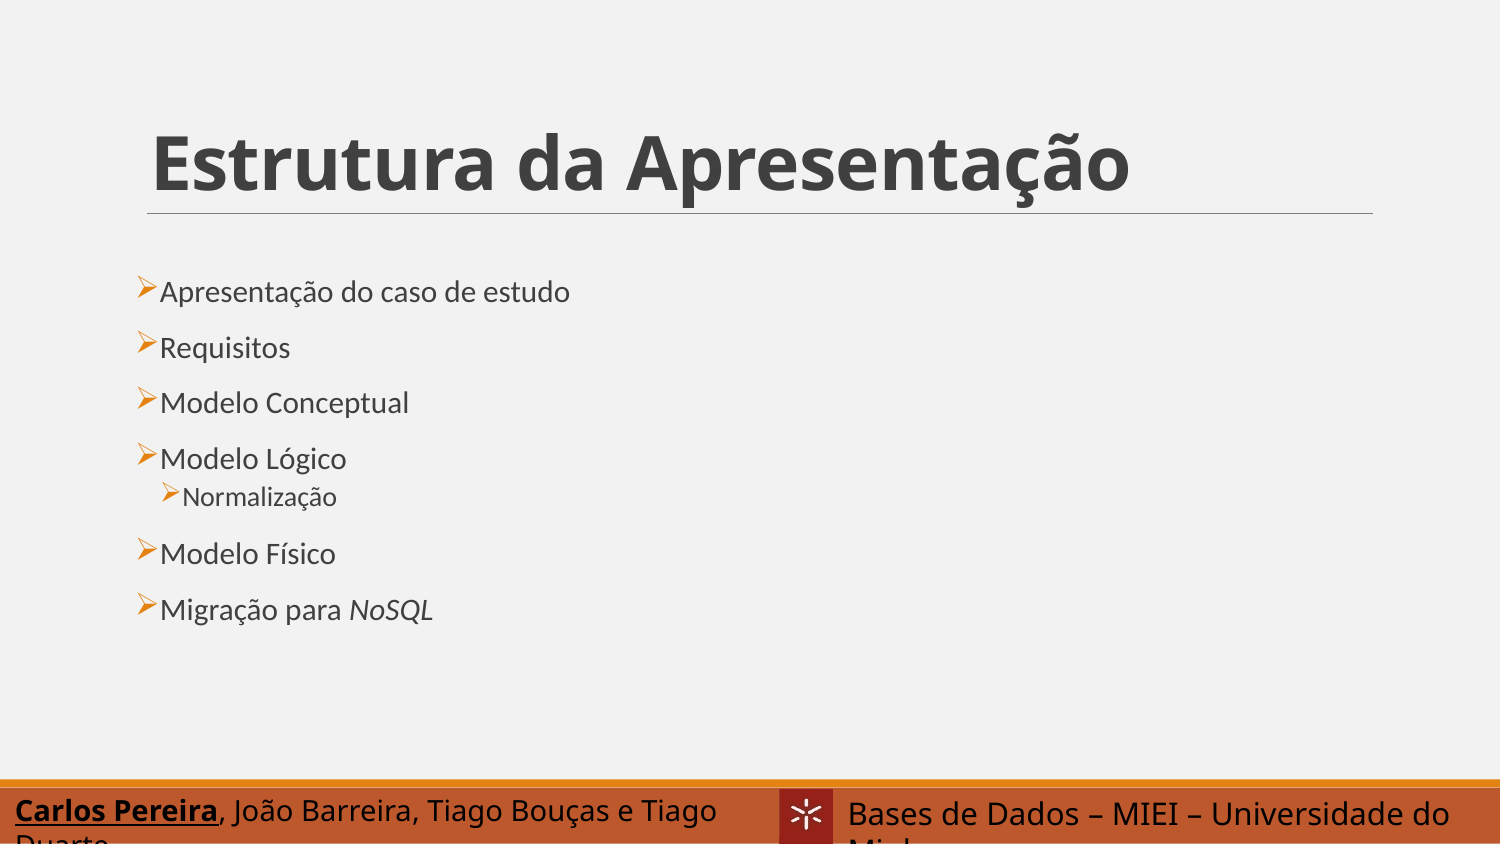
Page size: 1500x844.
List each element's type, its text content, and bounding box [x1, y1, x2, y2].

text_box Bases de Dados – MIEI – Universidade do Minho [837, 786, 1500, 844]
picture [779, 788, 834, 844]
title Estrutura da Apresentação [135, 35, 1373, 214]
text_box Carlos Pereira, João Barreira, Tiago Bouças e Tiago Duarte [0, 785, 783, 844]
list Apresentação do caso de estudo Requisitos Modelo Conceptual Modelo Lógico Normalização Modelo Físico Migração para NoSQL [135, 268, 1373, 764]
